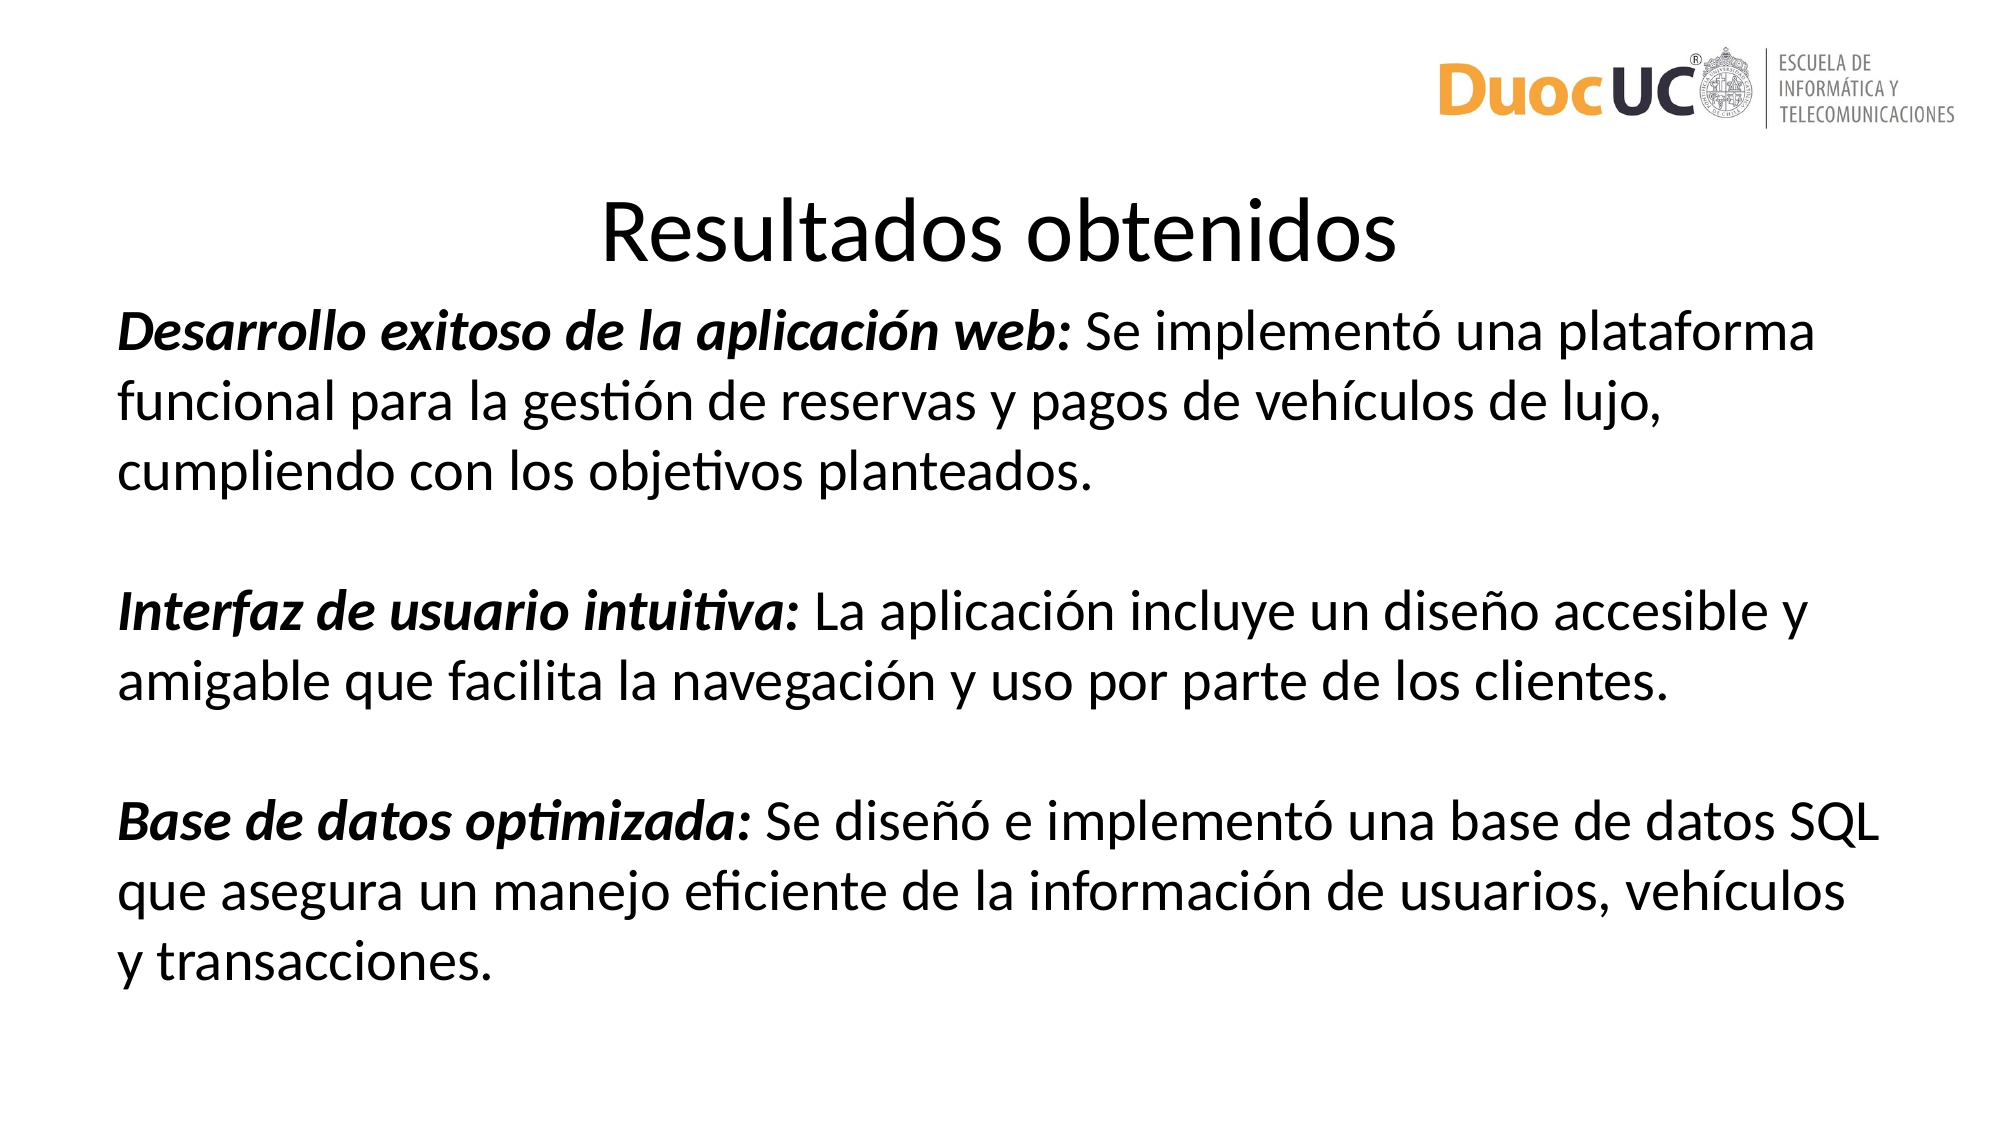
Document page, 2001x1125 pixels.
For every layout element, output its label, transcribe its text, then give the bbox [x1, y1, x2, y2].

text_box Resultados obtenidos [0, 162, 2000, 288]
text_box Desarrollo exitoso de la aplicación web: Se implementó una plataforma funcional para la gestión de reservas y pagos de vehículos de lujo, cumpliendo con los objetivos planteados. Interfaz de usuario intuitiva: La aplicación incluye un diseño accesible y amigable que facilita la navegación y uso por parte de los clientes. Base de datos optimizada: Se diseñó e implementó una base de datos SQL que asegura un manejo eficiente de la información de usuarios, vehículos y transacciones. [101, 277, 1898, 1031]
picture [1438, 33, 1955, 164]
